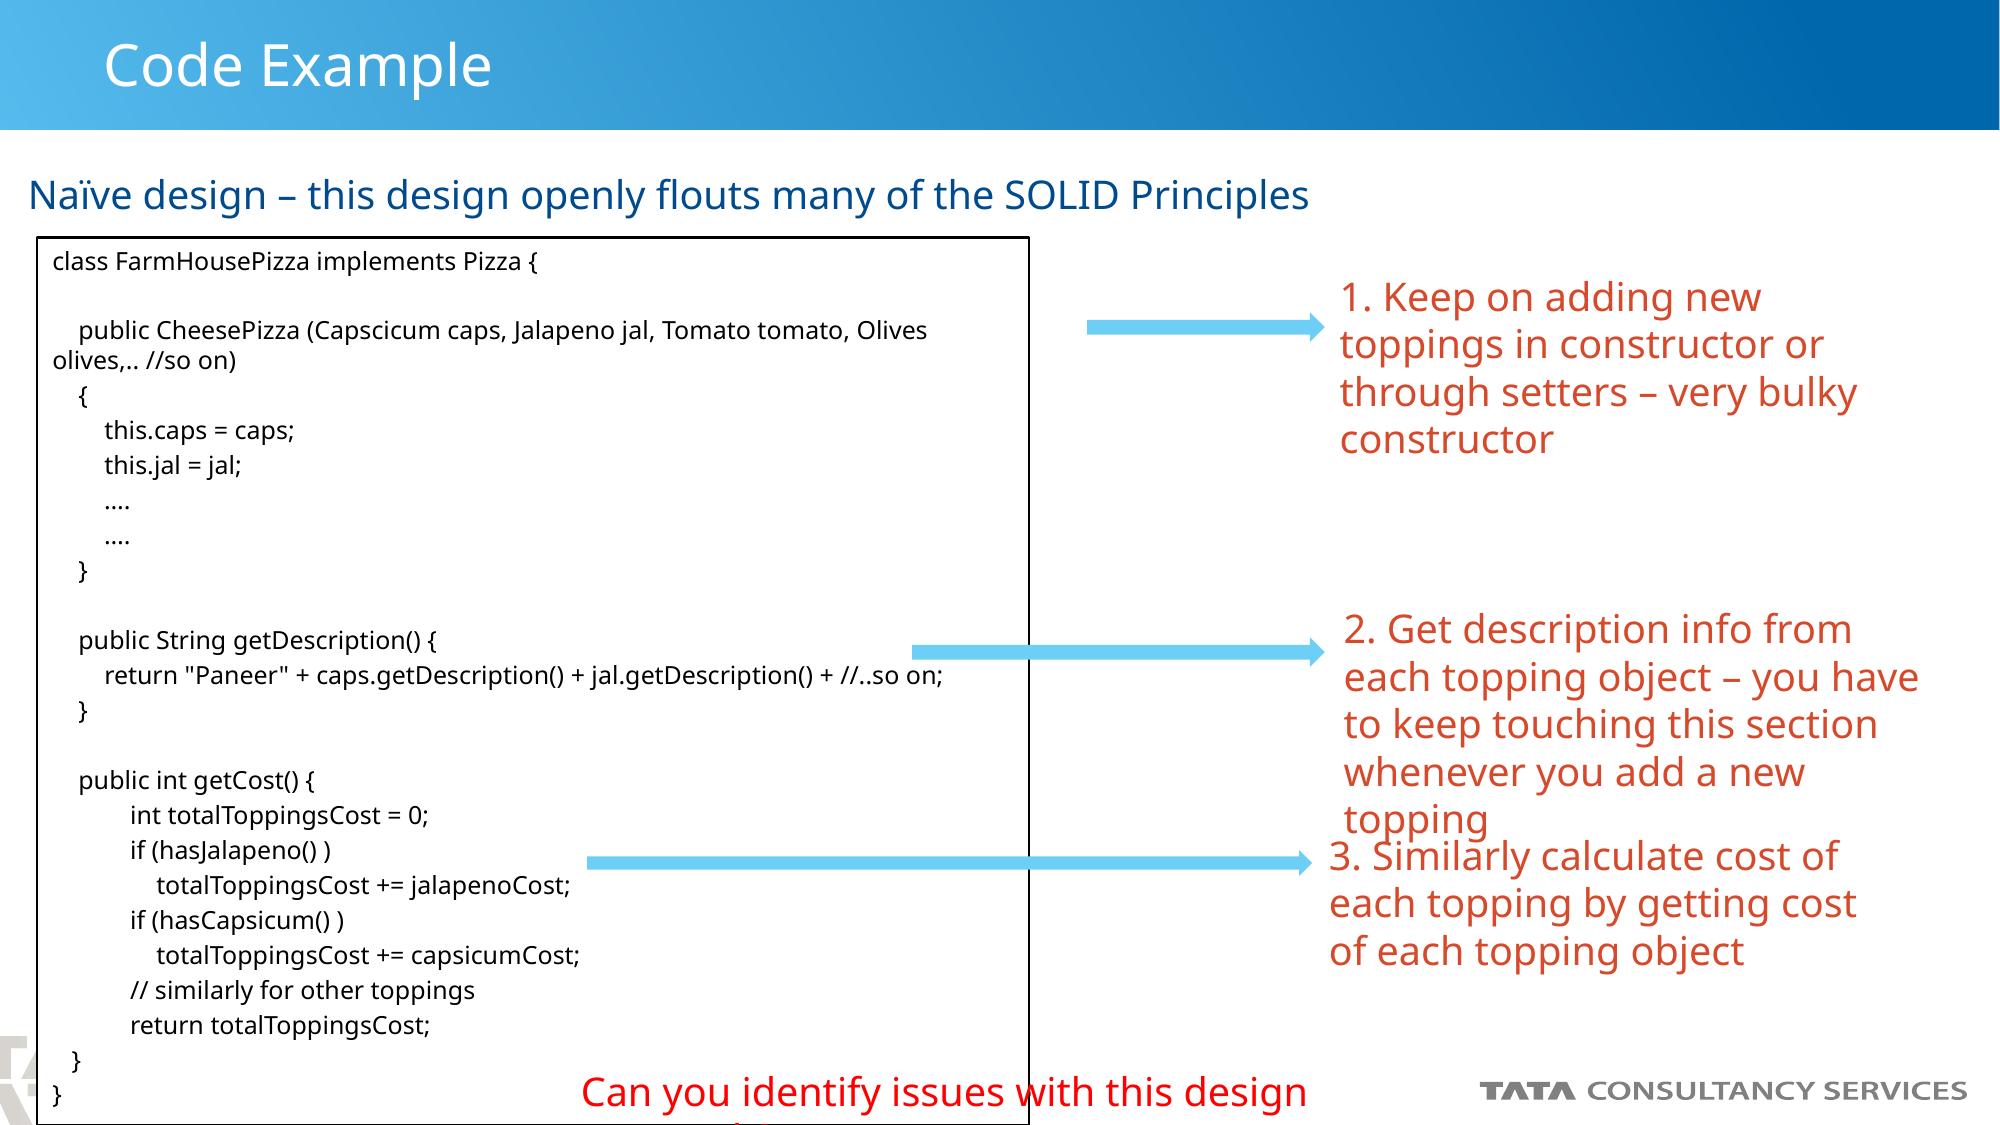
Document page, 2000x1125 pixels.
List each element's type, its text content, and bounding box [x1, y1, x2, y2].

text_box [910, 635, 1327, 669]
text_box Naïve design – this design openly flouts many of the SOLID Principles [13, 162, 1337, 225]
text_box 2. Get description info from each topping object – you have to keep touching this section whenever you add a new topping [1328, 596, 1954, 849]
title Code Example [88, 9, 1950, 116]
text_box [585, 847, 1314, 879]
text_box Can you identify issues with this design approach? [566, 1059, 1492, 1125]
text_box 3. Similarly calculate cost of each topping by getting cost of each topping object [1314, 823, 1910, 981]
list class FarmHousePizza implements Pizza { public CheesePizza (Capscicum caps, Jalapeno jal, Tomato tomato, Olives olives,.. //so on) { this.caps = caps; this.jal = jal; …. …. } public String getDescription() { return "Paneer" + caps.getDescription() + jal.getDescription() + //..so on; } public int getCost() { int totalToppingsCost = 0; if (hasJalapeno() ) totalToppingsCost += jalapenoCost; if (hasCapsicum() ) totalToppingsCost += capsicumCost; // similarly for other toppings return totalToppingsCost; } } [37, 237, 1029, 1125]
text_box 1. Keep on adding new toppings in constructor or through setters – very bulky constructor [1324, 264, 1950, 469]
text_box [1085, 310, 1324, 344]
